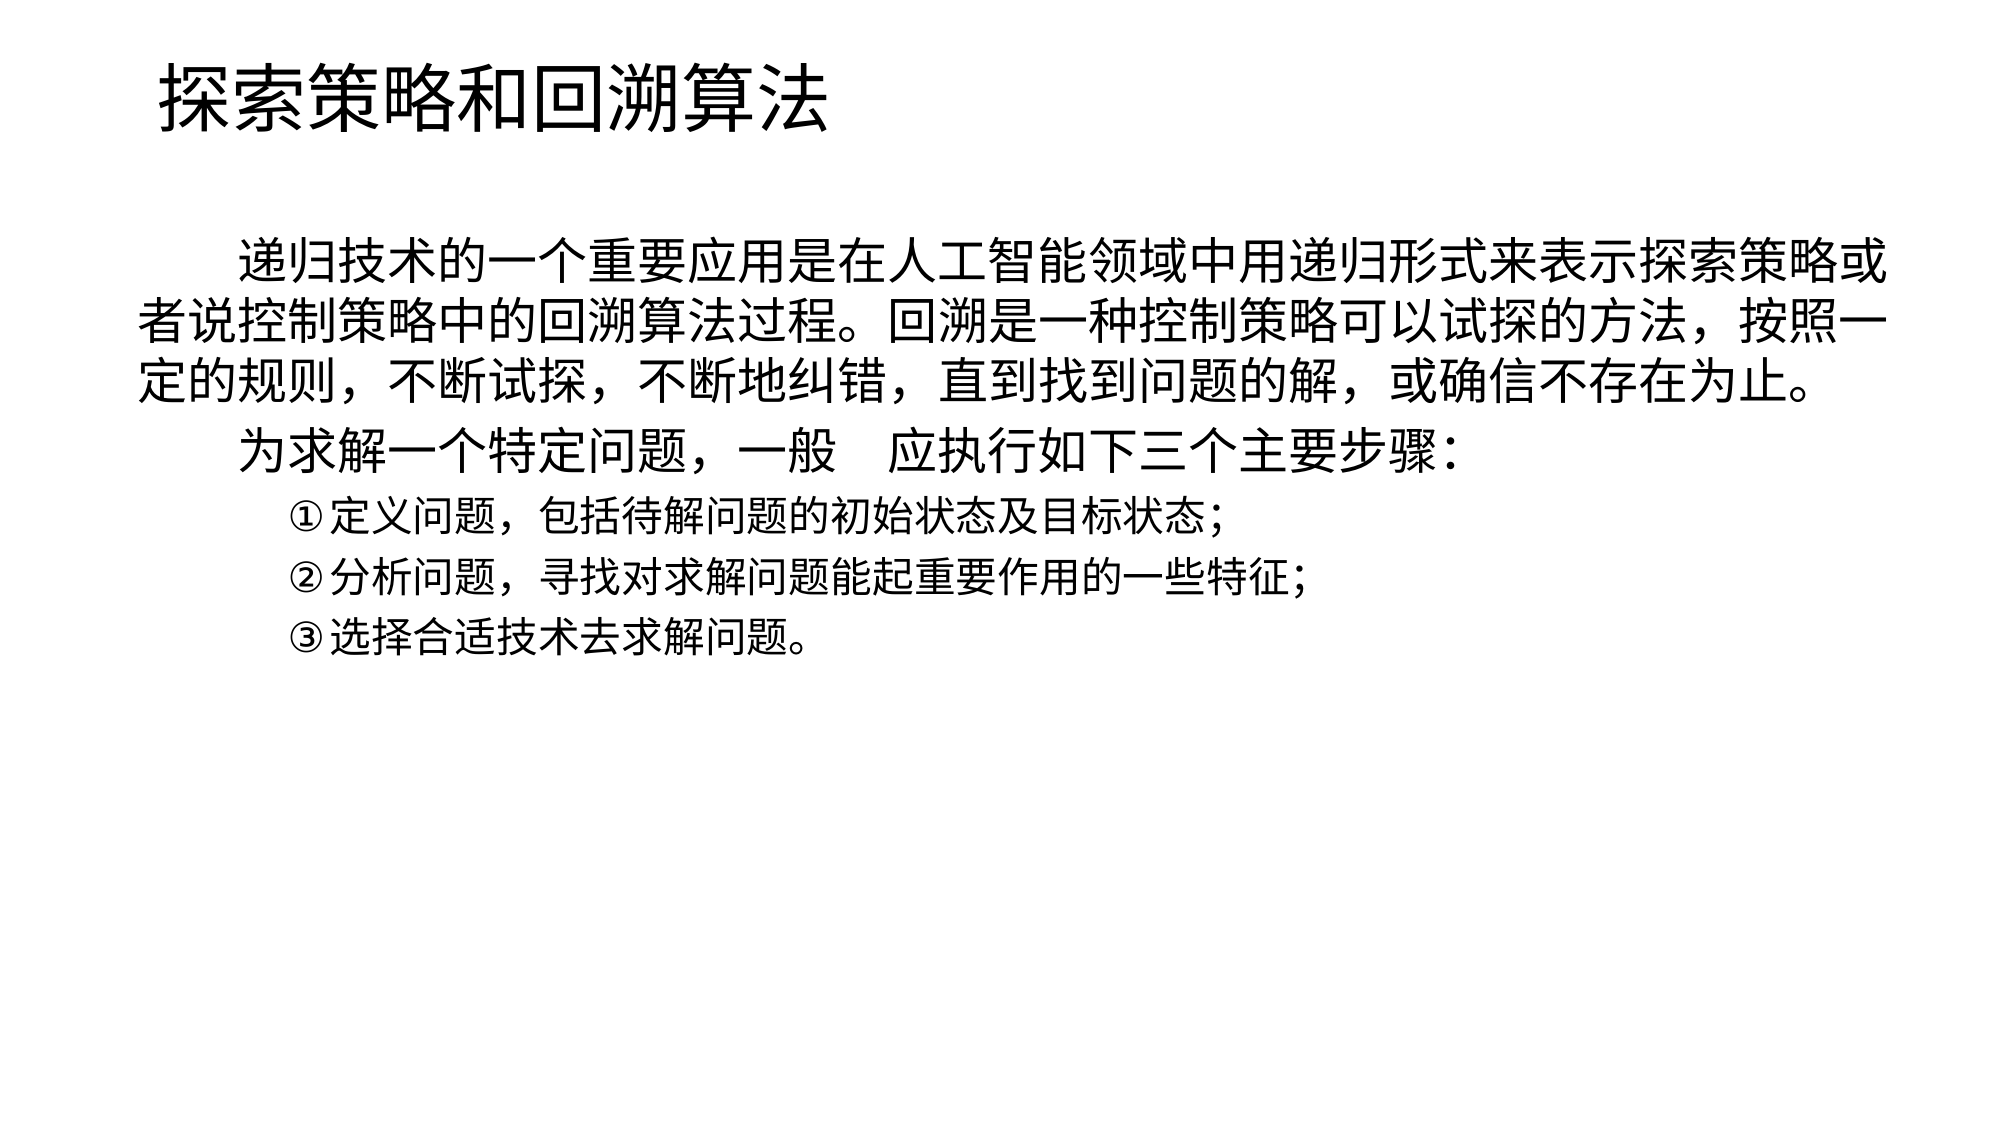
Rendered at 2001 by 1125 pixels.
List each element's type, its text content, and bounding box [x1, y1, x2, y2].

title 探索策略和回溯算法 [140, 29, 1254, 151]
list 递归技术的一个重要应用是在人工智能领域中用递归形式来表示探索策略或者说控制策略中的回溯算法过程。回溯是一种控制策略可以试探的方法，按照一定的规则，不断试探，不断地纠错，直到找到问题的解，或确信不存在为止。 为求解一个特定问题，一般 应执行如下三个主要步骤： 定义问题，包括待解问题的初始状态及目标状态； 分析问题，寻找对求解问题能起重要作用的一些特征； 选择合适技术去求解问题。 [122, 221, 1930, 697]
